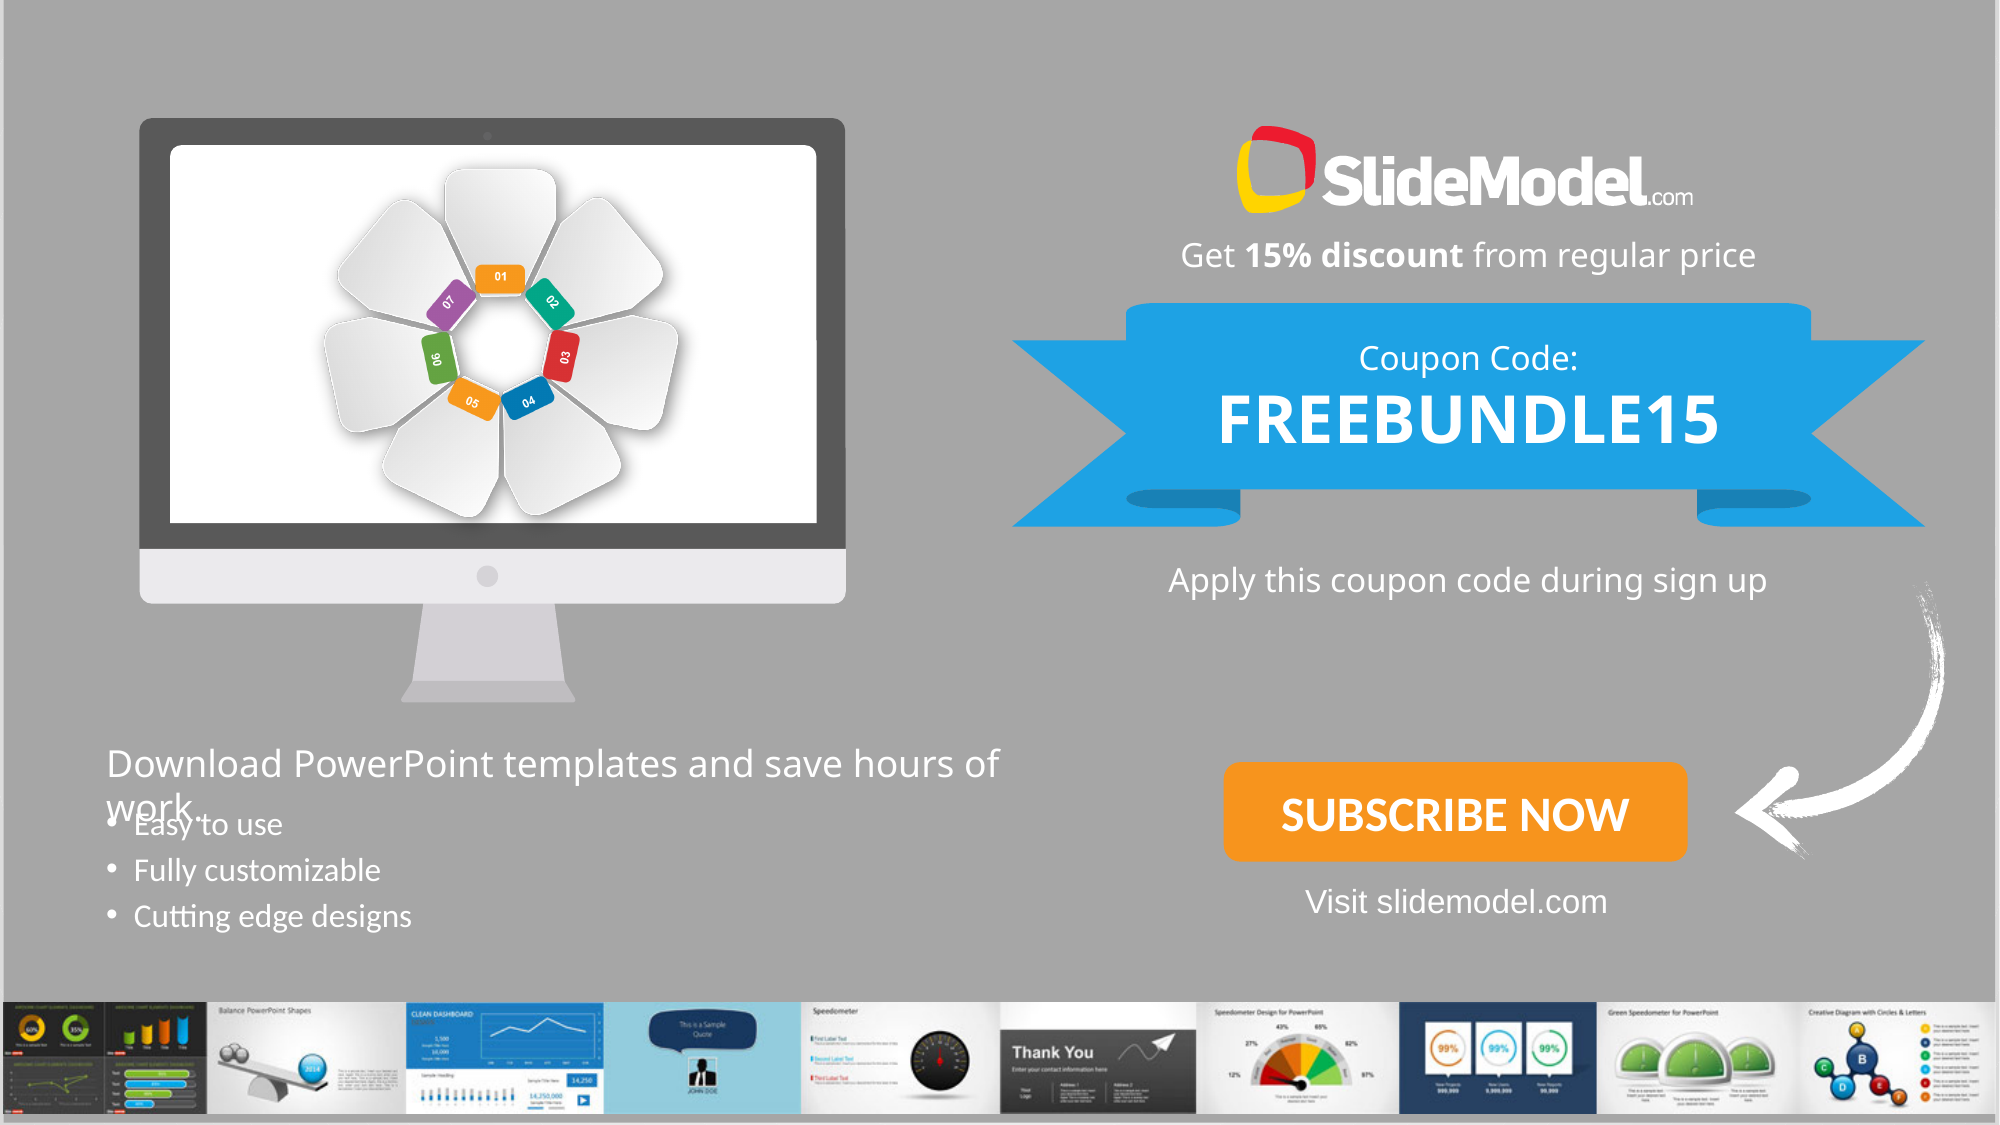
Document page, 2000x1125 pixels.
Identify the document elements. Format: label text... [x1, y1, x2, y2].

text_box [1734, 594, 1946, 860]
text_box [2, 0, 1997, 1002]
text_box Download PowerPoint templates and save hours of work. [91, 732, 1058, 837]
text_box [1925, 587, 1934, 601]
text_box Apply this coupon code during sign up [1129, 551, 1809, 607]
text_box Get 15% discount from regular price [1057, 226, 1880, 281]
picture [302, 147, 708, 547]
text_box SUBSCRIBE NOW [1221, 760, 1690, 864]
text_box Easy to use Fully customizable Cutting edge designs [91, 837, 863, 942]
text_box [139, 117, 847, 703]
picture [1236, 126, 1694, 214]
text_box Visit slidemodel.com [1247, 873, 1667, 927]
picture [3, 1002, 1996, 1114]
text_box [1012, 303, 1926, 527]
text_box Coupon Code: FREEBUNDLE15 [1172, 329, 1765, 464]
